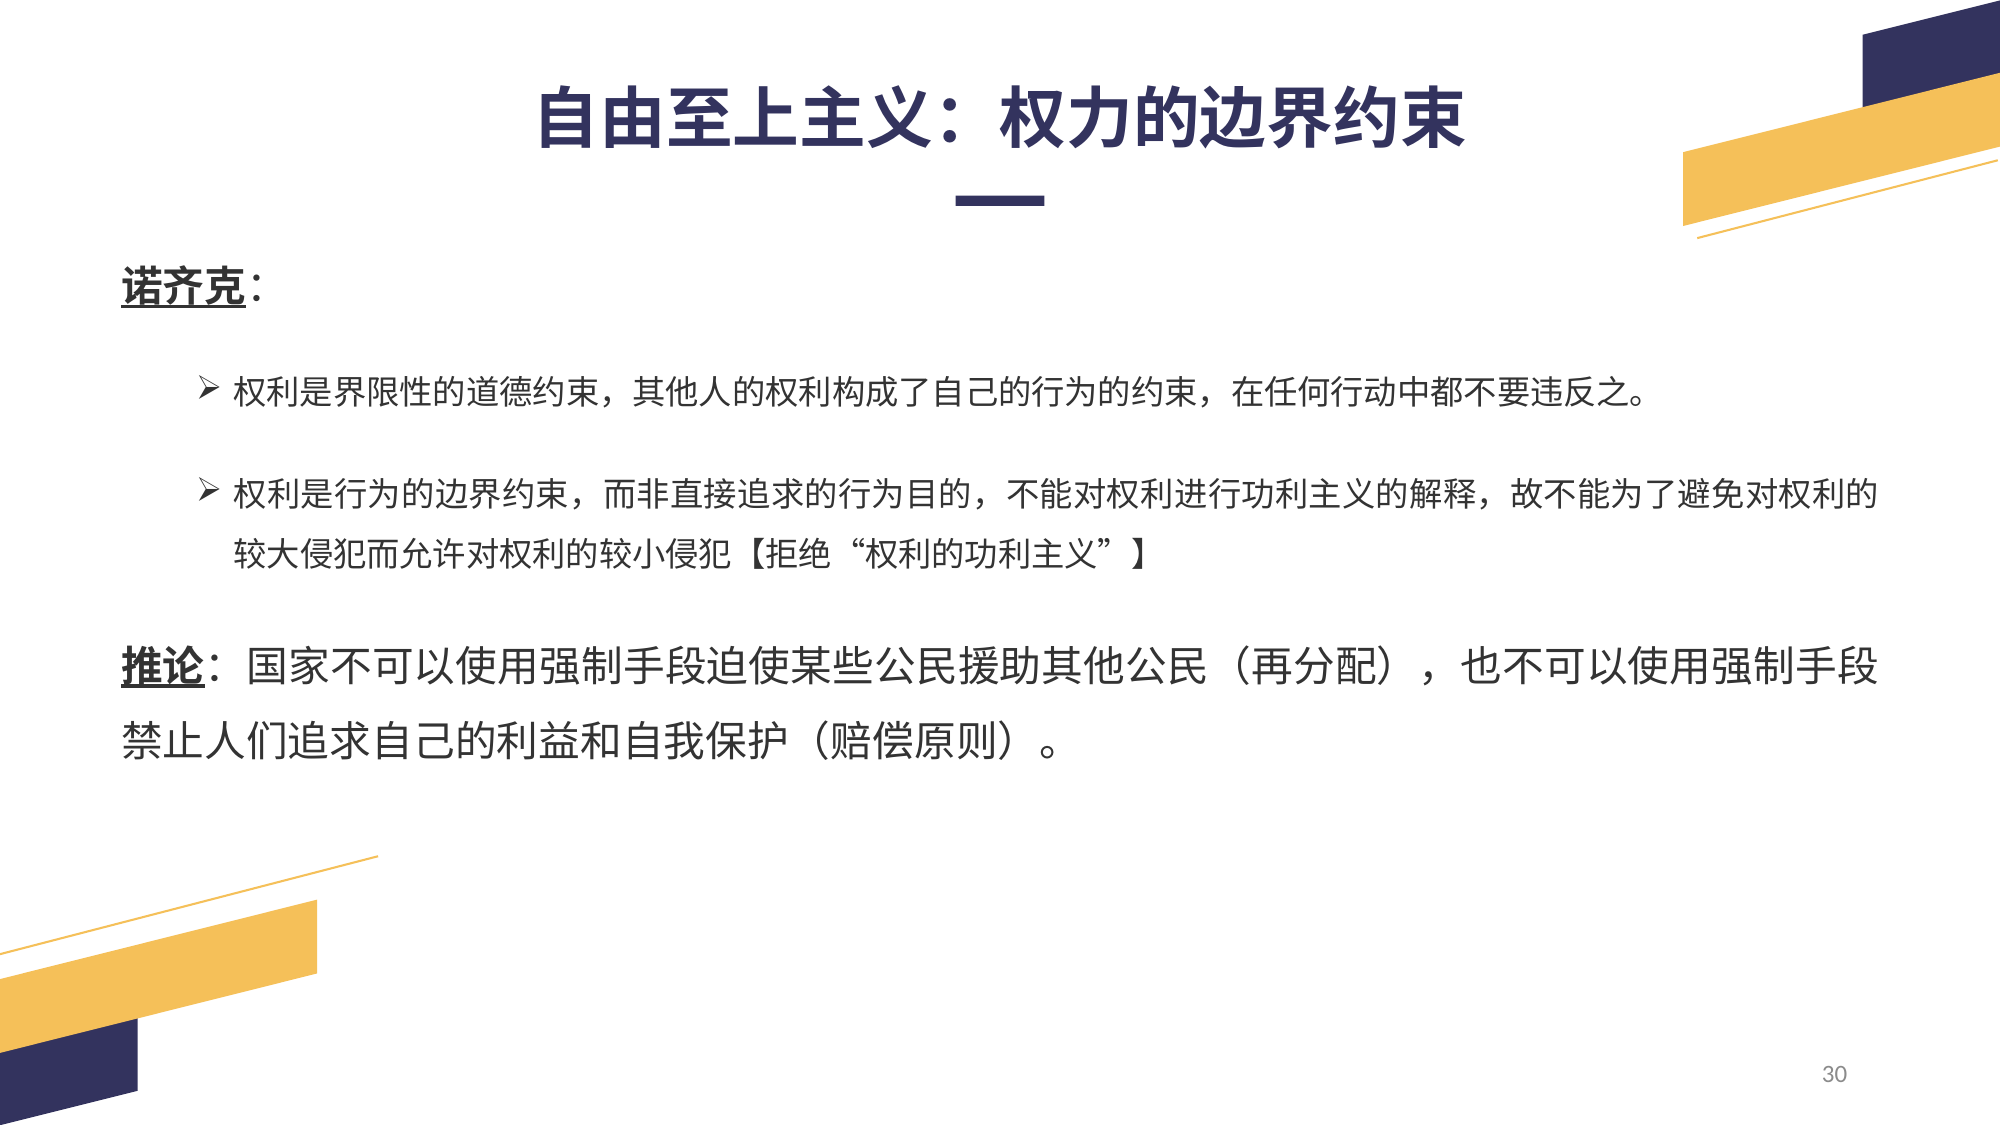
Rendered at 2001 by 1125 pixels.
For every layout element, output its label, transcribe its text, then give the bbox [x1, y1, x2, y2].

text_box [1861, 0, 2000, 106]
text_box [0, 955, 332, 1108]
slide_number 30 [1412, 1042, 1863, 1103]
text_box [1681, 71, 2000, 227]
text_box 自由至上主义：权力的边界约束 [517, 68, 1483, 164]
text_box 诺齐克： 权利是界限性的道德约束，其他人的权利构成了自己的行为的约束，在任何行动中都不要违反之。 权利是行为的边界约束，而非直接追求的行为目的，不能对权利进行功利主义的解释，故不能为了避免对权利的较大侵犯而允许对权利的较小侵犯【拒绝“权利的功利主义”】 推论：国家不可以使用强制手段迫使某些公民援助其他公民（再分配），也不可以使用强制手段禁止人们追求自己的利益和自我保护（赔偿原则）。 [106, 227, 1894, 1001]
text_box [1696, 159, 1999, 239]
text_box [954, 195, 1045, 207]
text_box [0, 855, 379, 955]
